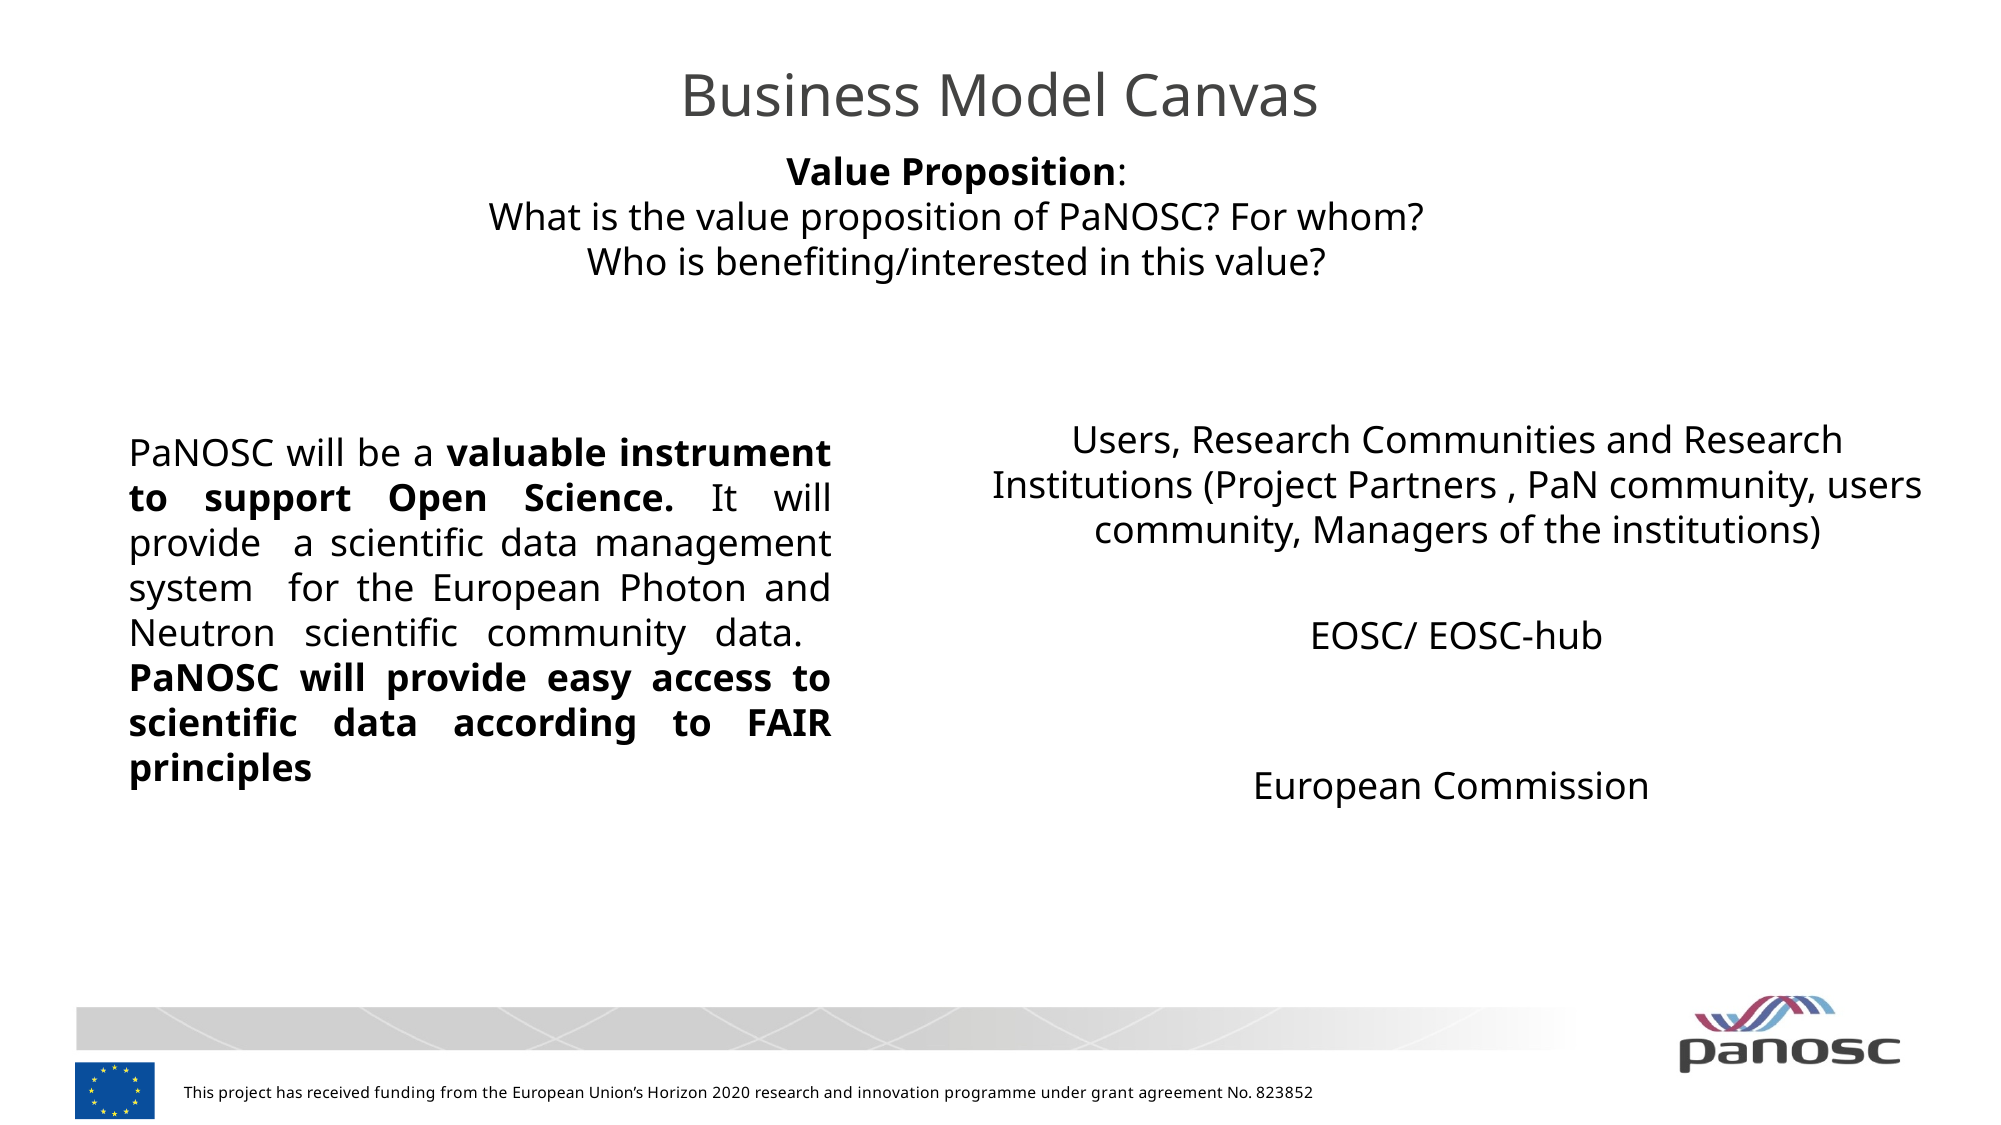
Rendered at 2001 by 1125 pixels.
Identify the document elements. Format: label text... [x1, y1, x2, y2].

text_box EOSC/ EOSC-hub [956, 604, 1957, 665]
text_box European Commission [956, 754, 1957, 815]
title Business Model Canvas [324, 45, 1675, 141]
text_box Value Proposition: What is the value proposition of PaNOSC? For whom? Who is benefiting/interested in this value? [456, 140, 1457, 291]
picture [1, 962, 1999, 1125]
text_box Users, Research Communities and Research Institutions (Project Partners , PaN community, users community, Managers of the institutions) [957, 408, 1958, 604]
text_box PaNOSC will be a valuable instrument to support Open Science. It will provide a scientific data management system for the European Photon and Neutron scientific community data. PaNOSC will provide easy access to scientific data according to FAIR principles [114, 421, 847, 796]
